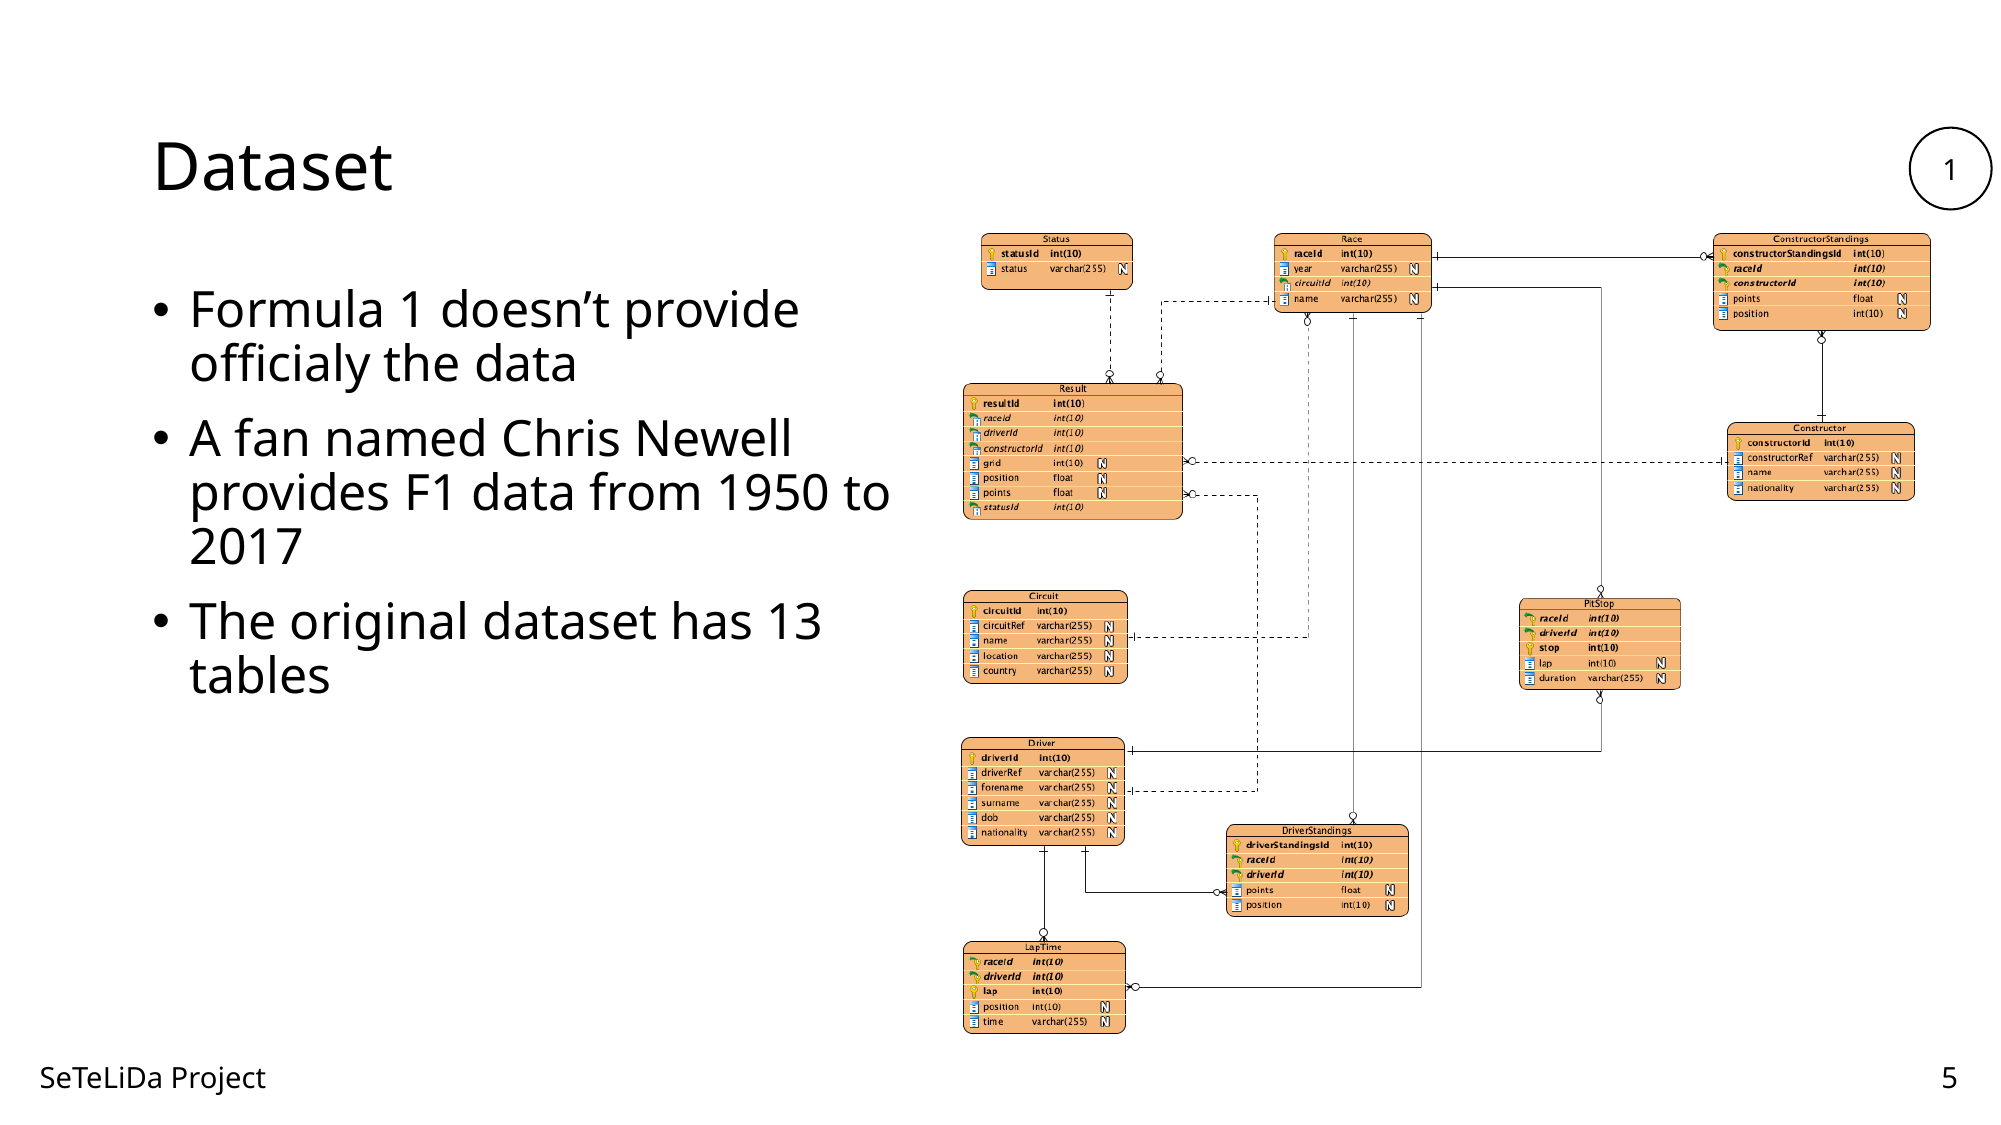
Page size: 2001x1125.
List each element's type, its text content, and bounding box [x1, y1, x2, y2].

picture [948, 227, 1951, 1038]
text_box 5 [1926, 1055, 1976, 1125]
list Formula 1 doesn’t provide officialy the data A fan named Chris Newell provides F1 data from 1950 to 2017 The original dataset has 13 tables [137, 278, 925, 1005]
text_box 1 [1908, 126, 1993, 211]
text_box SeTeLiDa Project [24, 1055, 292, 1125]
title Dataset [137, 59, 1863, 278]
